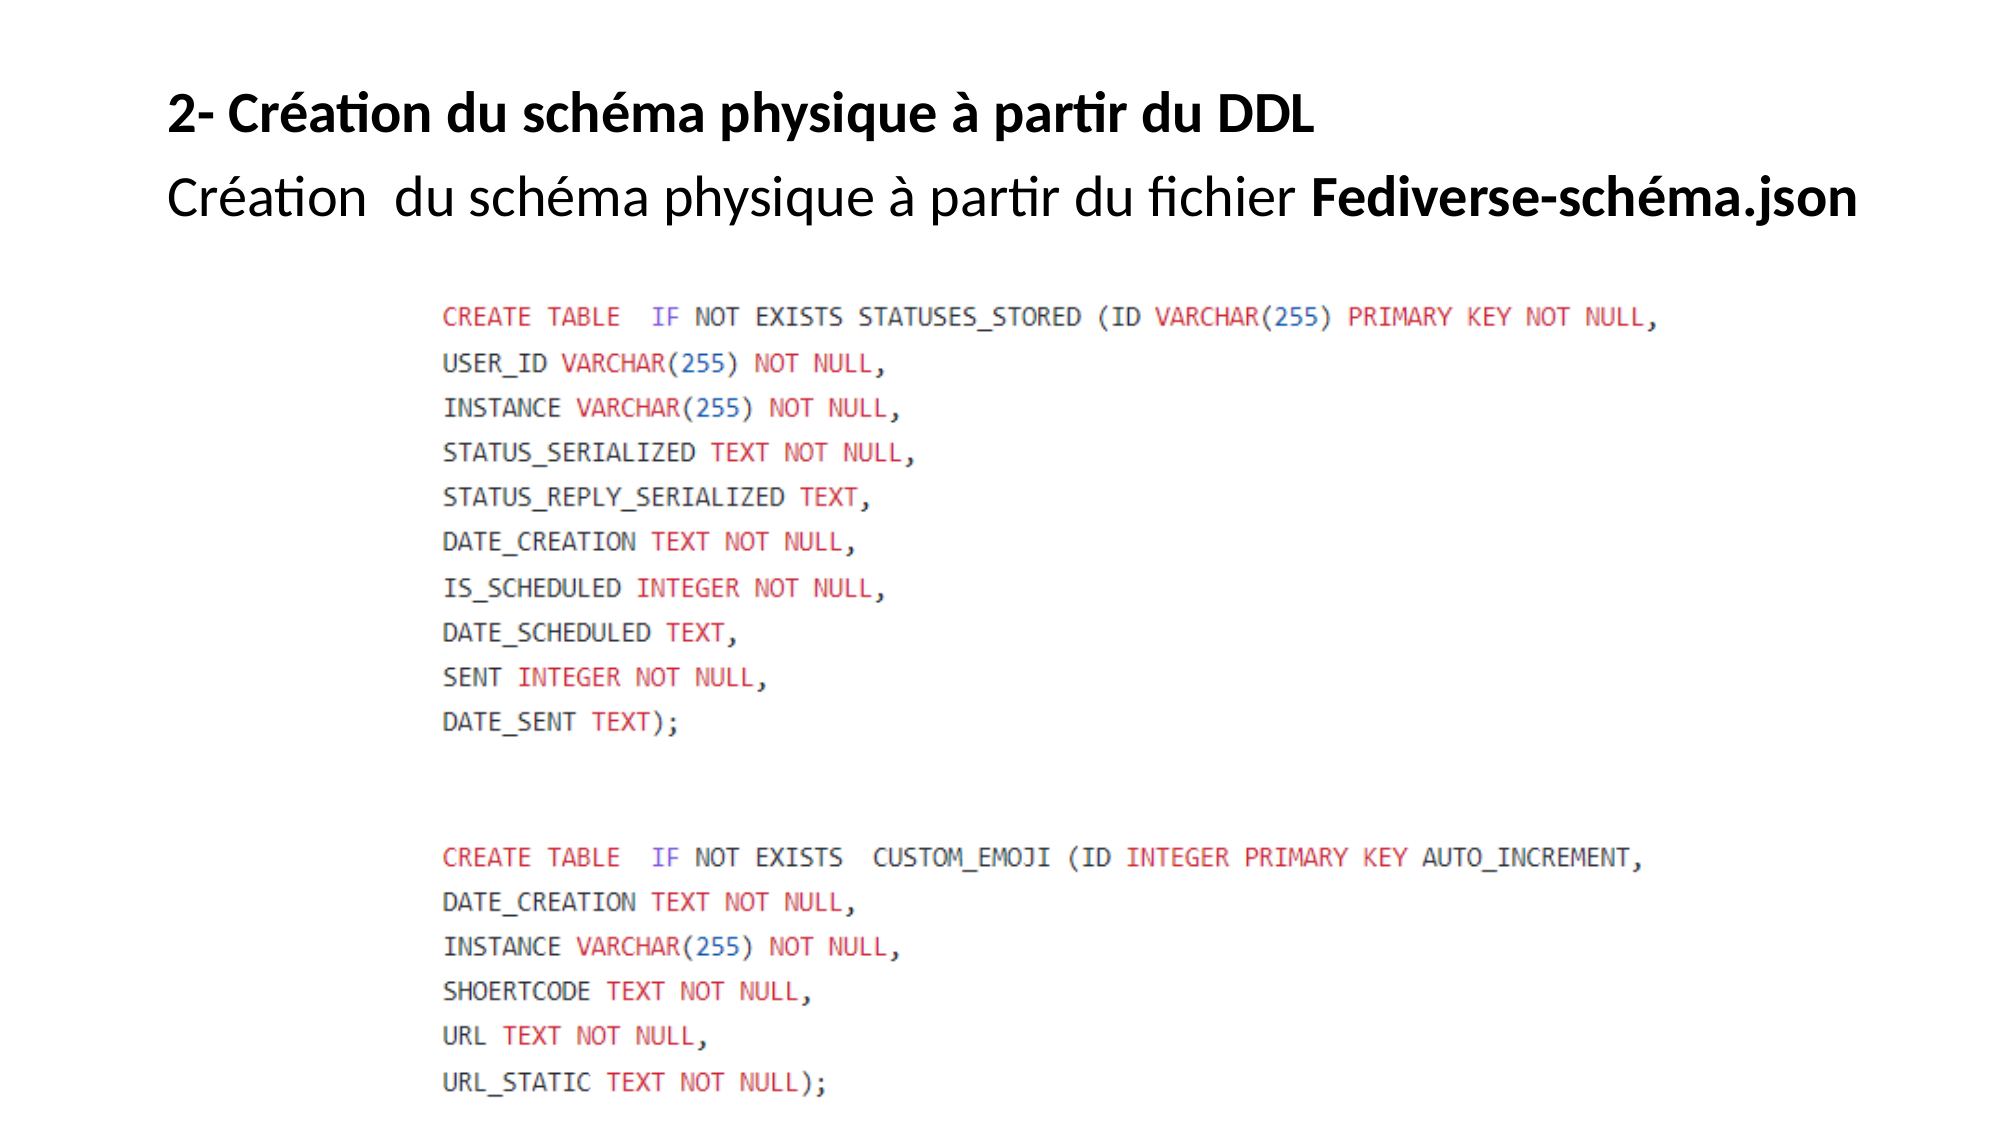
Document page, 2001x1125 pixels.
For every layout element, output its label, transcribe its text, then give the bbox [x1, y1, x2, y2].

picture [431, 289, 1667, 1125]
list 2- Création du schéma physique à partir du DDL Création du schéma physique à partir du fichier Fediverse-schéma.json [152, 75, 1966, 820]
